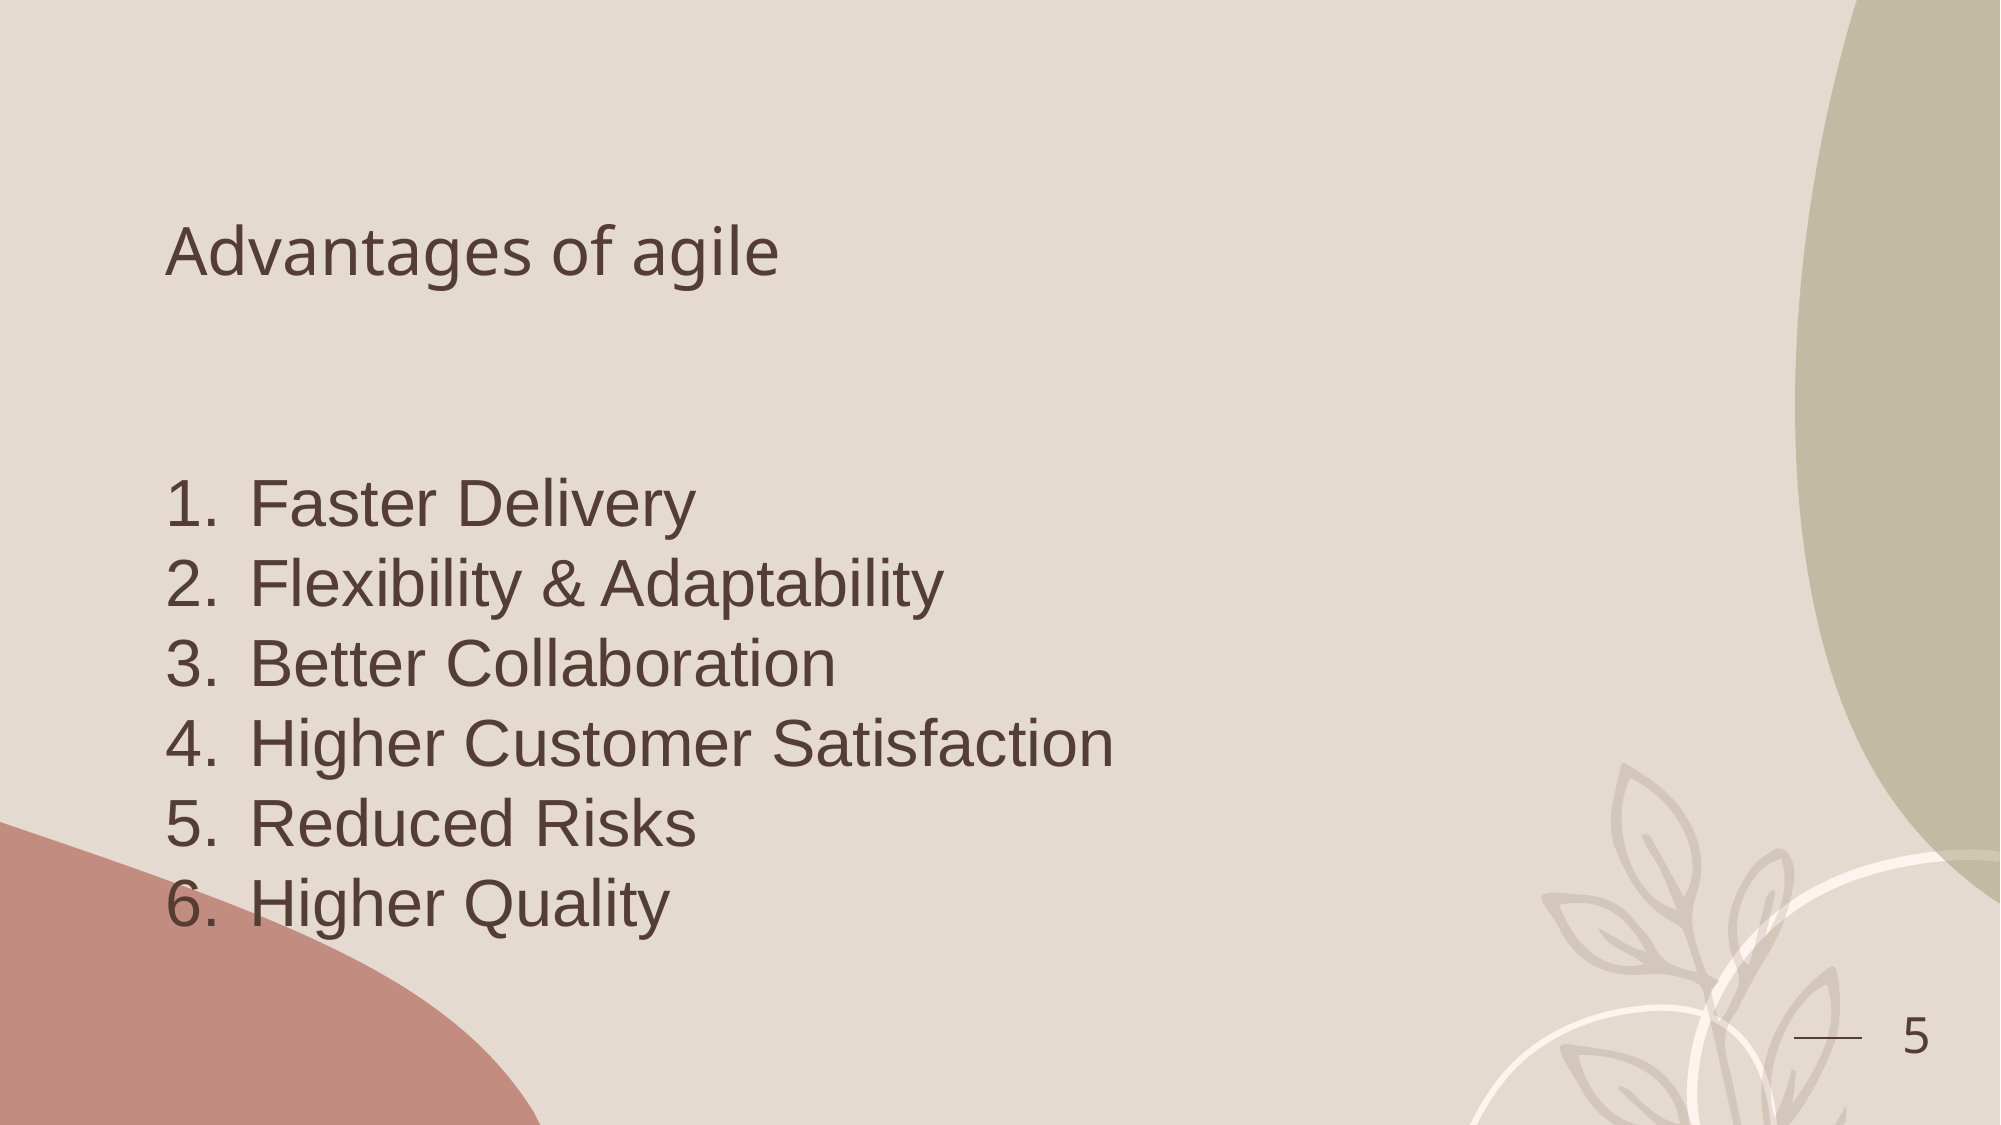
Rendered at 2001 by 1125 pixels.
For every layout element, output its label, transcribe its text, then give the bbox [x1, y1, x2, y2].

slide_number 5 [1862, 964, 1971, 1112]
list Faster Delivery Flexibility & Adaptability Better Collaboration Higher Customer Satisfaction Reduced Risks Higher Quality [150, 373, 1293, 1026]
title Advantages of agile [150, 147, 1386, 298]
